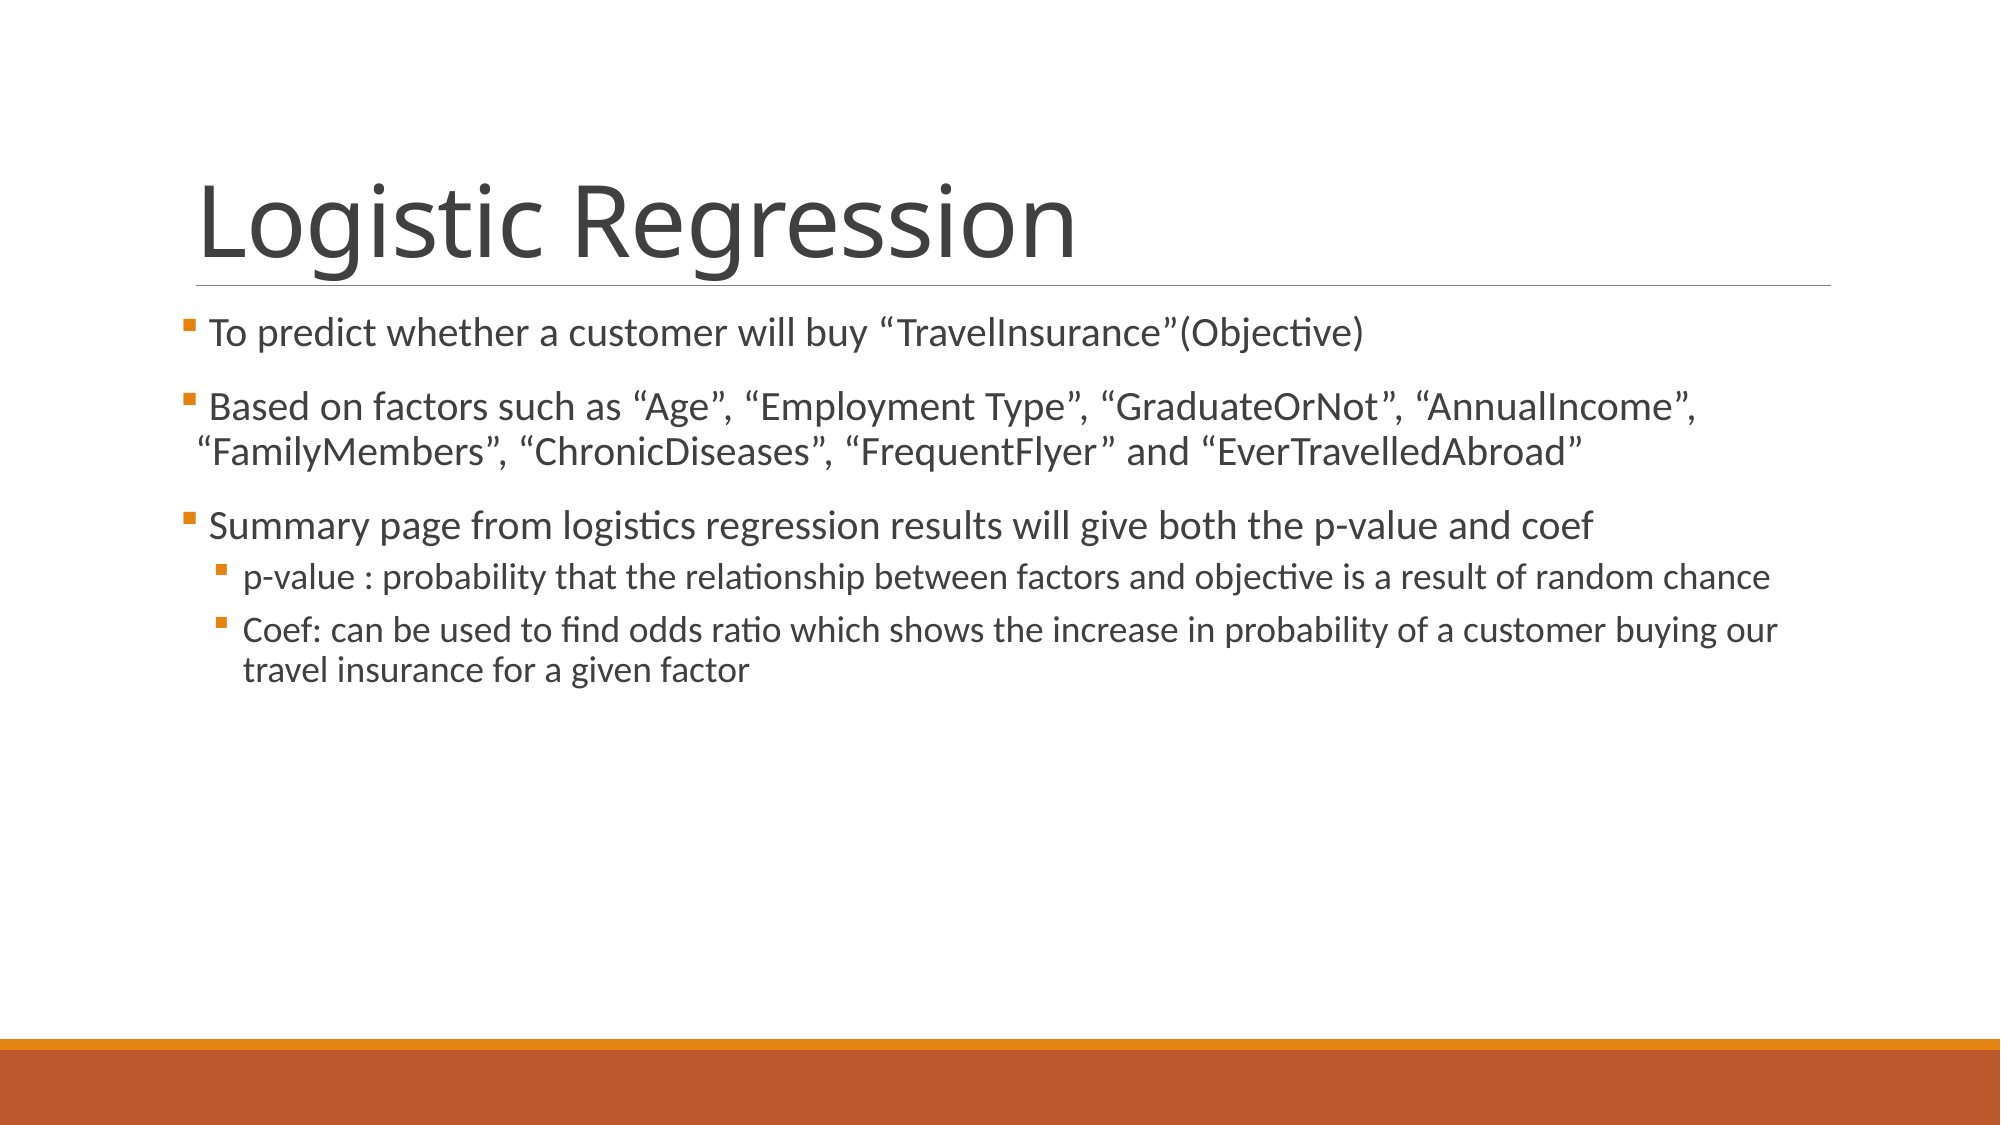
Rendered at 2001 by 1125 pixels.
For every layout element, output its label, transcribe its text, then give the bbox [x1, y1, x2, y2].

list To predict whether a customer will buy “TravelInsurance”(Objective) Based on factors such as “Age”, “Employment Type”, “GraduateOrNot”, “AnnualIncome”, “FamilyMembers”, “ChronicDiseases”, “FrequentFlyer” and “EverTravelledAbroad” Summary page from logistics regression results will give both the p-value and coef p-value : probability that the relationship between factors and objective is a result of random chance Coef: can be used to find odds ratio which shows the increase in probability of a customer buying our travel insurance for a given factor [180, 302, 1830, 963]
title Logistic Regression [180, 47, 1830, 285]
